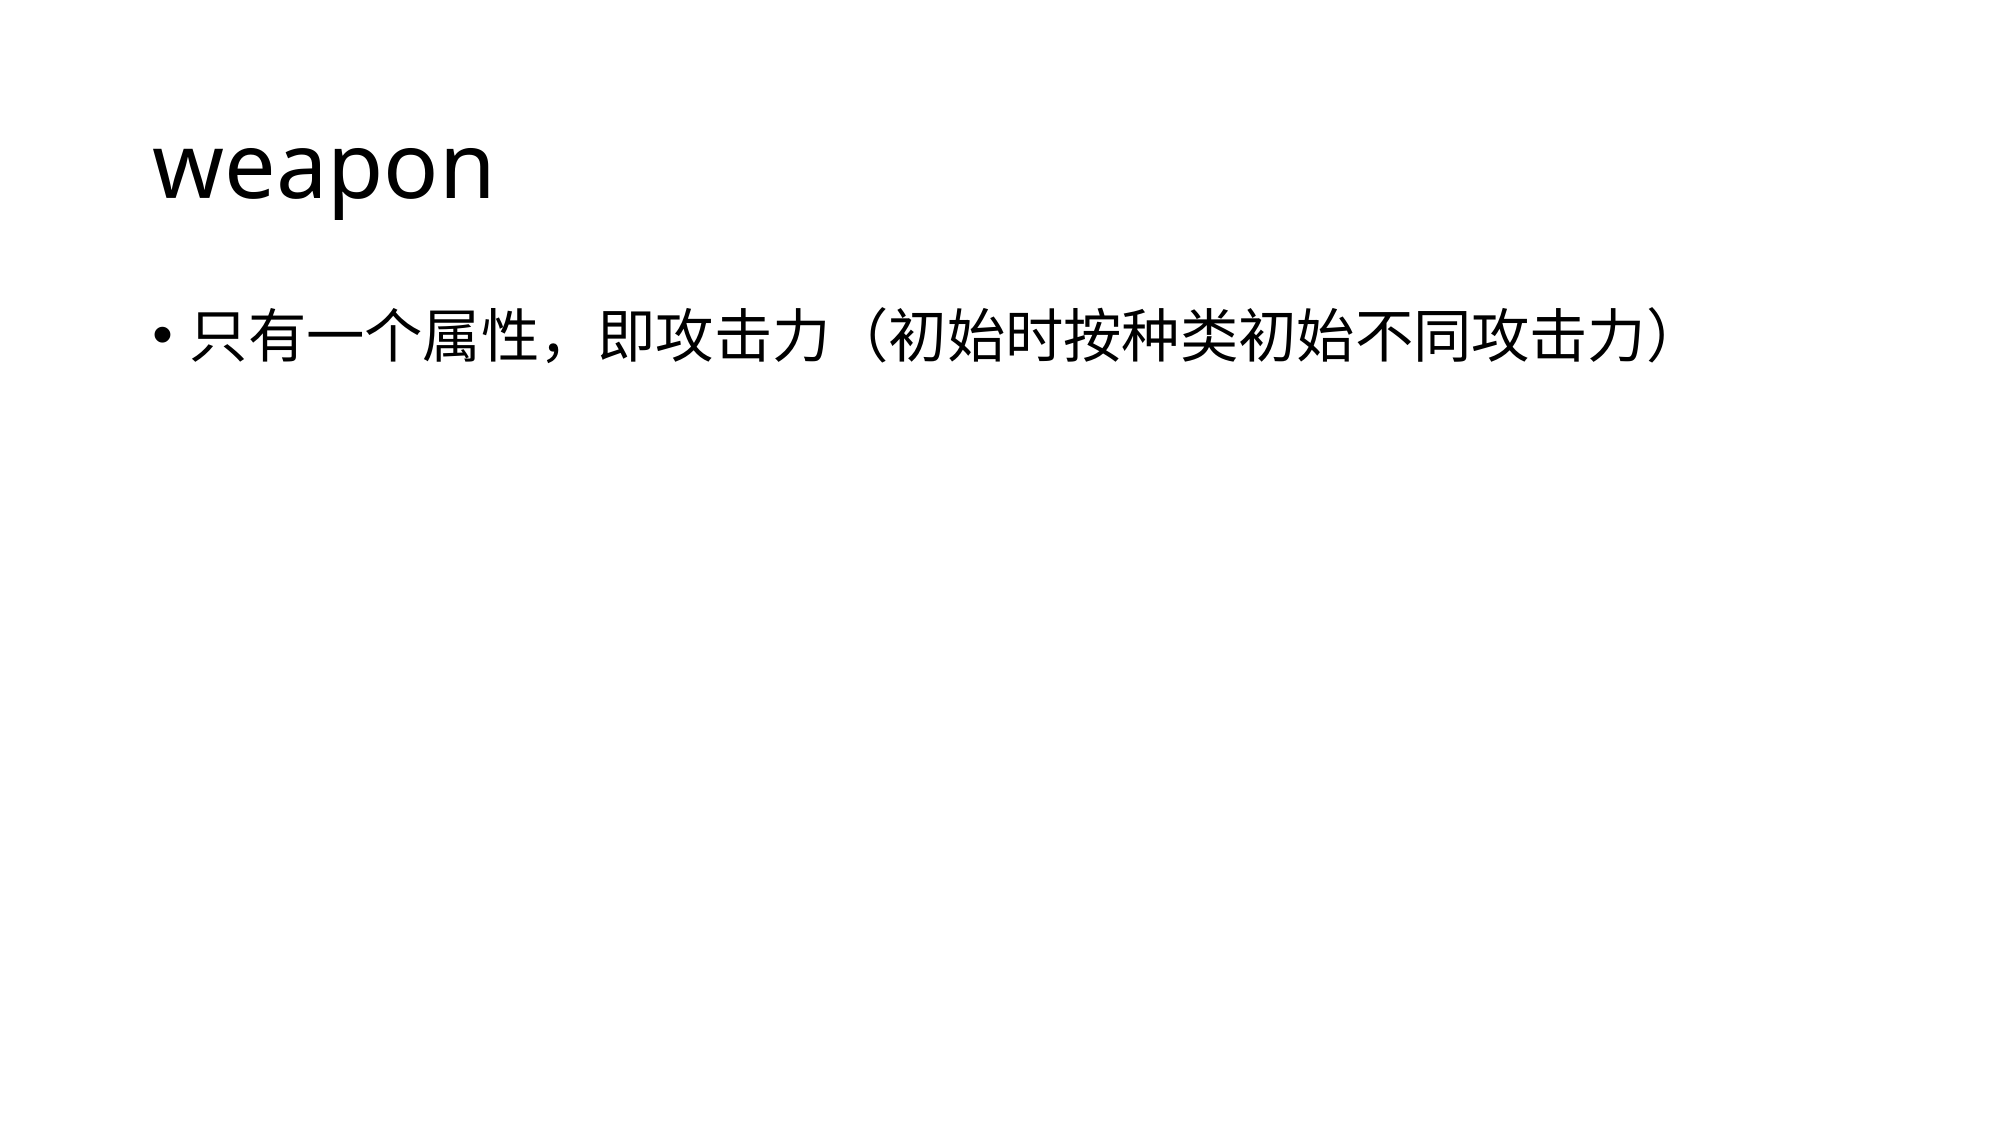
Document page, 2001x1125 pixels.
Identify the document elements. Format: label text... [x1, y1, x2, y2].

title weapon [137, 59, 1863, 278]
list 只有一个属性，即攻击力（初始时按种类初始不同攻击力） [137, 299, 1863, 1014]
